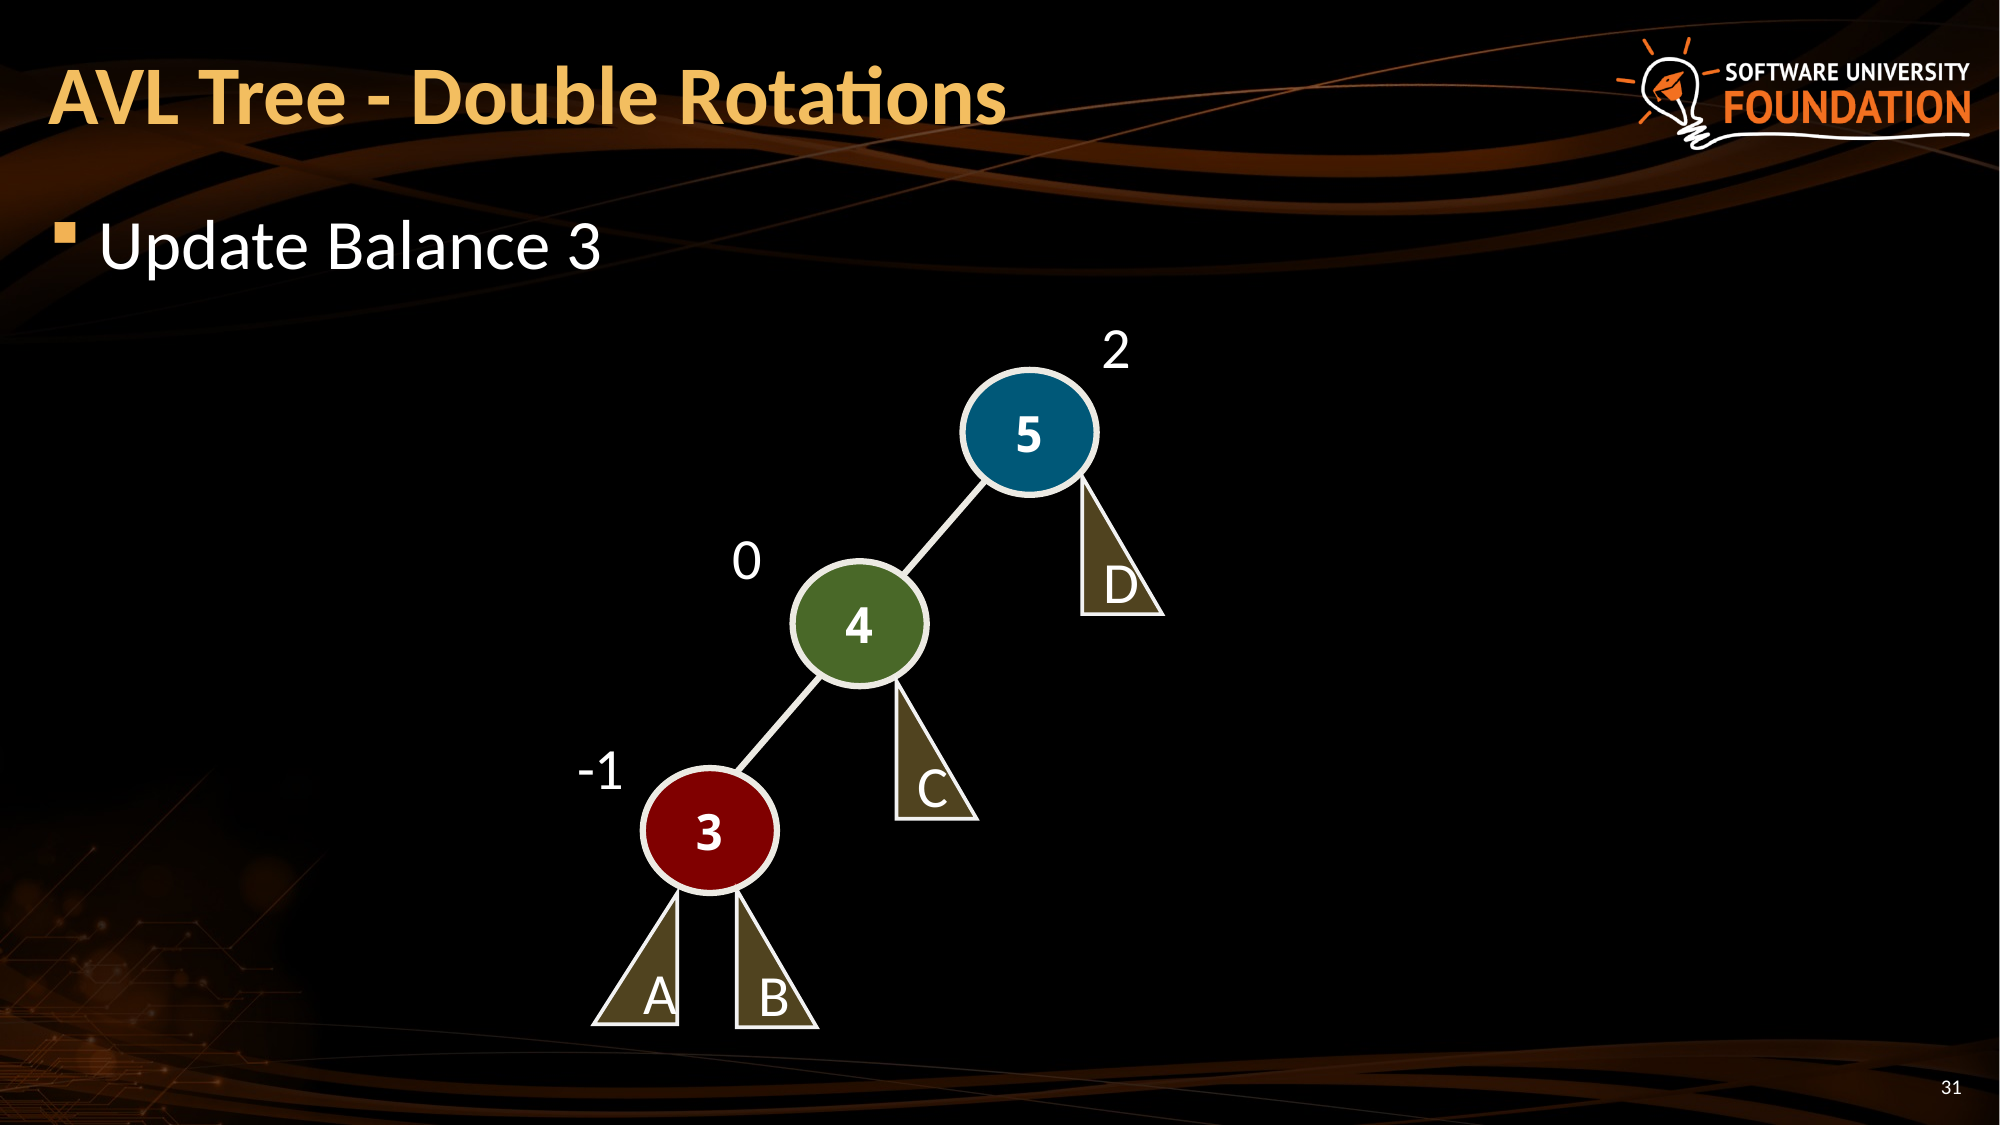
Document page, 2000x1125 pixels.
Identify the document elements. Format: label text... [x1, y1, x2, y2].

text_box A [591, 889, 679, 1026]
text_box 2 [1086, 303, 1179, 388]
picture [0, 0, 2000, 1125]
text_box B [735, 888, 819, 1029]
text_box 3 [642, 768, 777, 893]
text_box C [895, 677, 979, 820]
text_box 4 [792, 561, 927, 687]
text_box D [1081, 472, 1165, 616]
list Update Balance 3 [31, 188, 1968, 1103]
text_box 0 [717, 513, 810, 599]
title AVL Tree - Double Rotations [30, 6, 1602, 189]
text_box -1 [562, 724, 655, 809]
text_box 5 [962, 369, 1097, 495]
